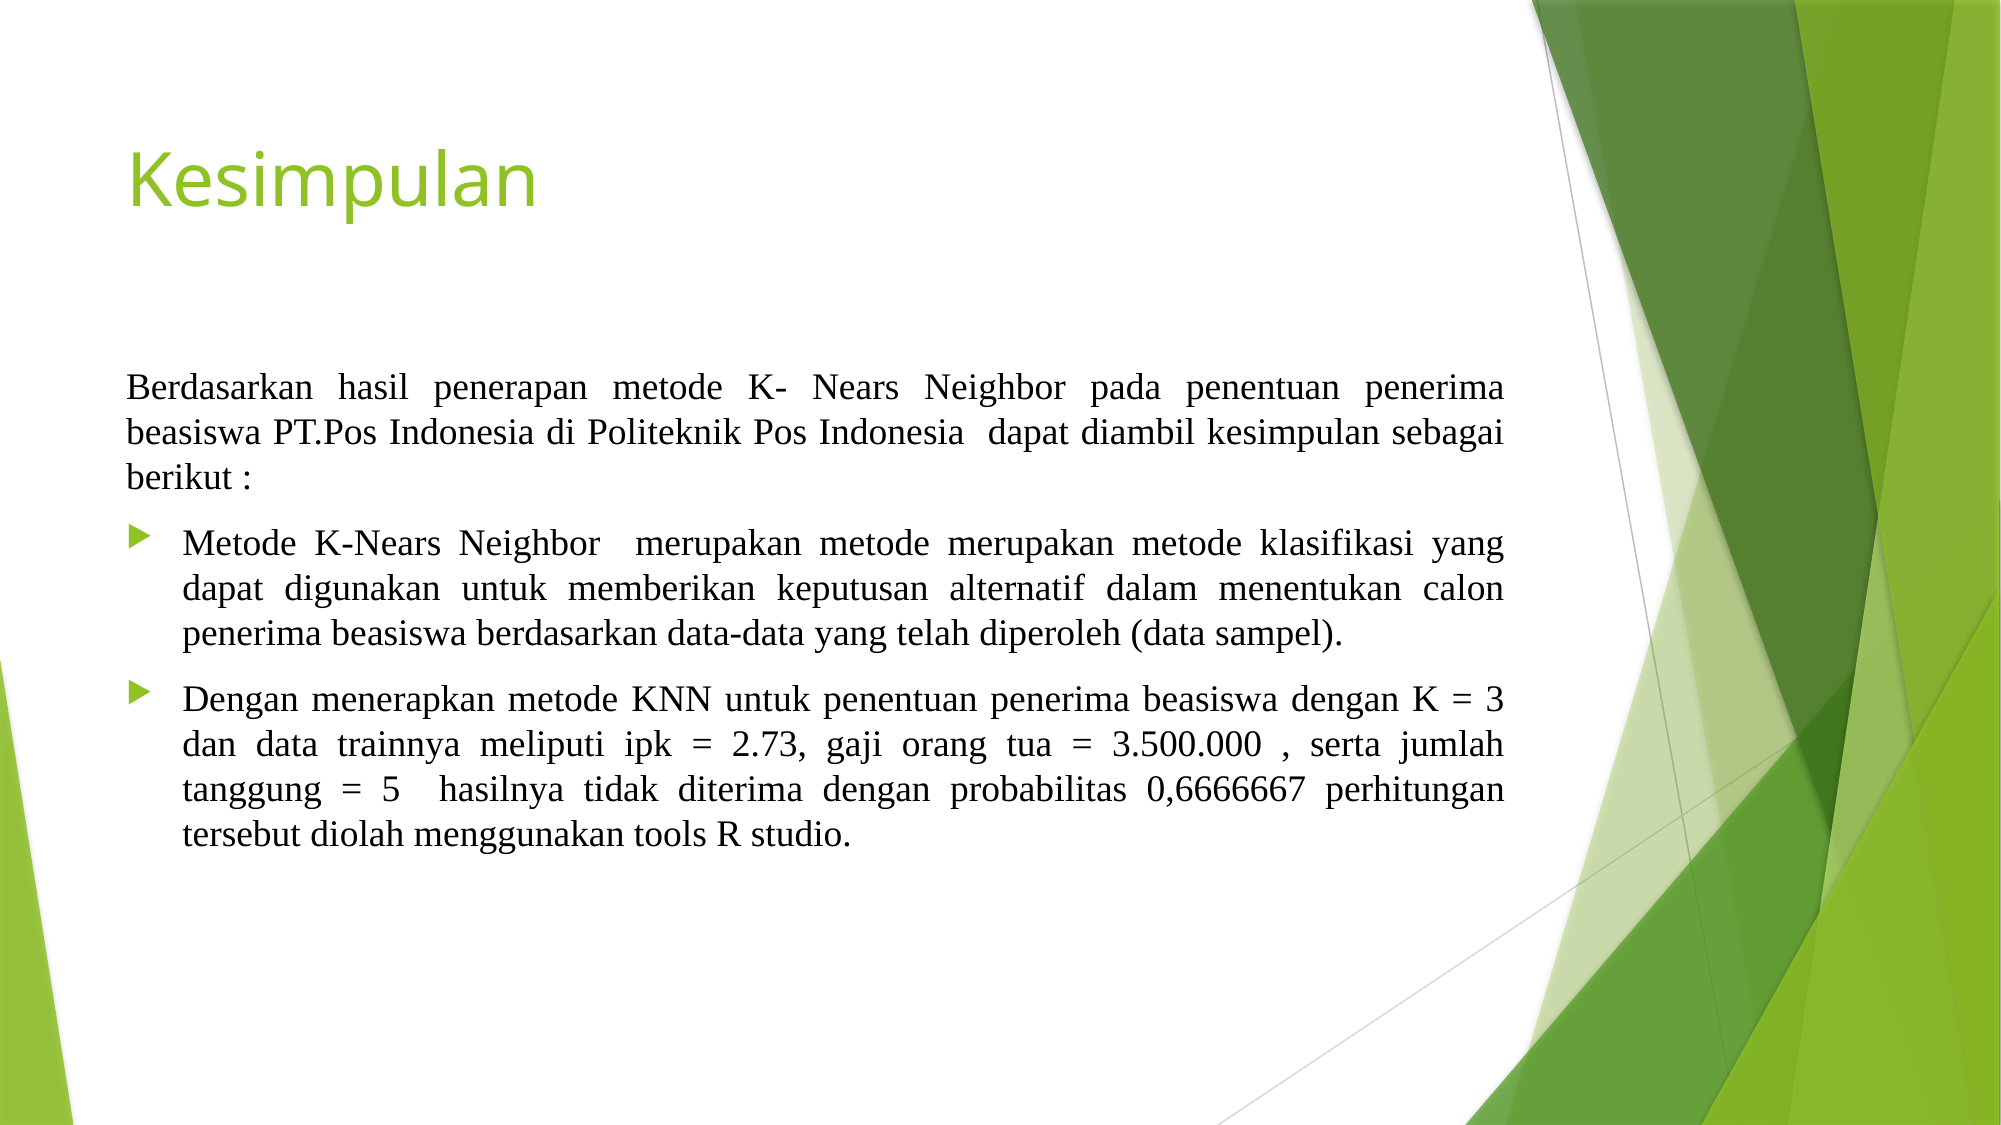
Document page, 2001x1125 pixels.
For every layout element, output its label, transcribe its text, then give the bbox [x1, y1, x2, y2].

list Berdasarkan hasil penerapan metode K- Nears Neighbor pada penentuan penerima beasiswa PT.Pos Indonesia di Politeknik Pos Indonesia dapat diambil kesimpulan sebagai berikut : Metode K-Nears Neighbor merupakan metode merupakan metode klasifikasi yang dapat digunakan untuk memberikan keputusan alternatif dalam menentukan calon penerima beasiswa berdasarkan data-data yang telah diperoleh (data sampel). Dengan menerapkan metode KNN untuk penentuan penerima beasiswa dengan K = 3 dan data trainnya meliputi ipk = 2.73, gaji orang tua = 3.500.000 , serta jumlah tanggung = 5 hasilnya tidak diterima dengan probabilitas 0,6666667 perhitungan tersebut diolah menggunakan tools R studio. [111, 354, 1522, 992]
title Kesimpulan [111, 124, 1522, 342]
